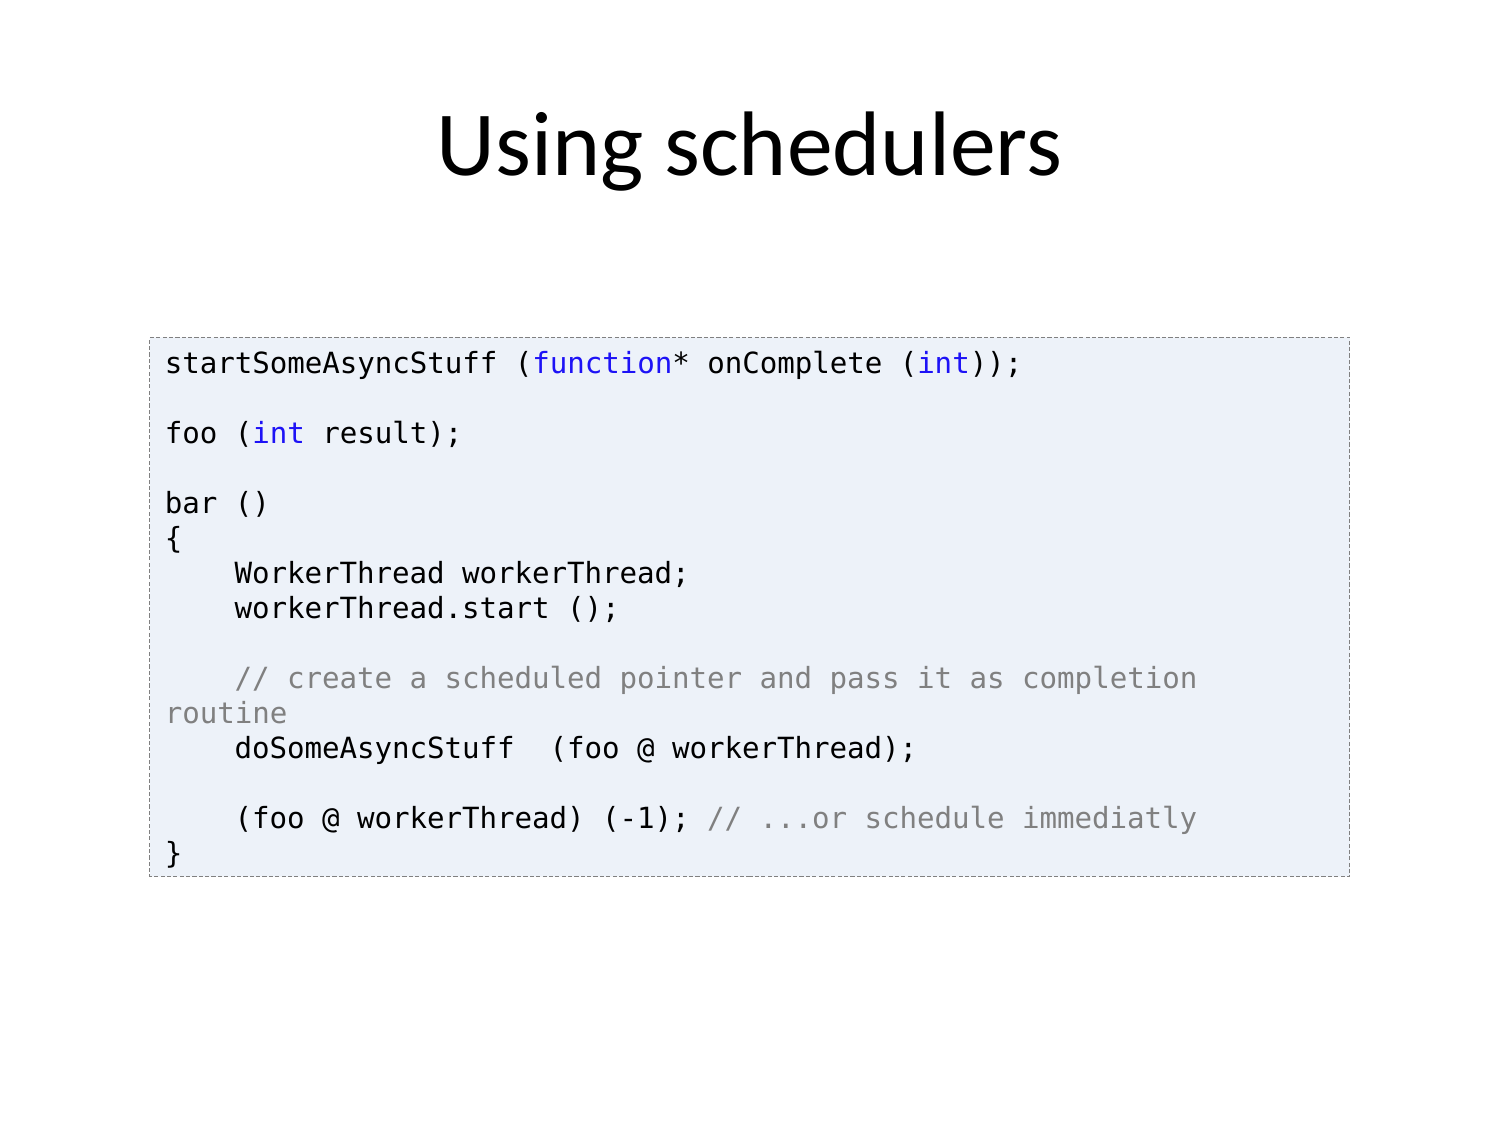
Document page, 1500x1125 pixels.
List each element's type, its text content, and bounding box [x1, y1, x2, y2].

text_box startSomeAsyncStuff (function* onComplete (int)); foo (int result); bar () { WorkerThread workerThread; workerThread.start (); // create a scheduled pointer and pass it as completion routine doSomeAsyncStuff (foo @ workerThread); (foo @ workerThread) (-1); // ...or schedule immediatly } [149, 337, 1350, 877]
title Using schedulers [75, 45, 1425, 233]
